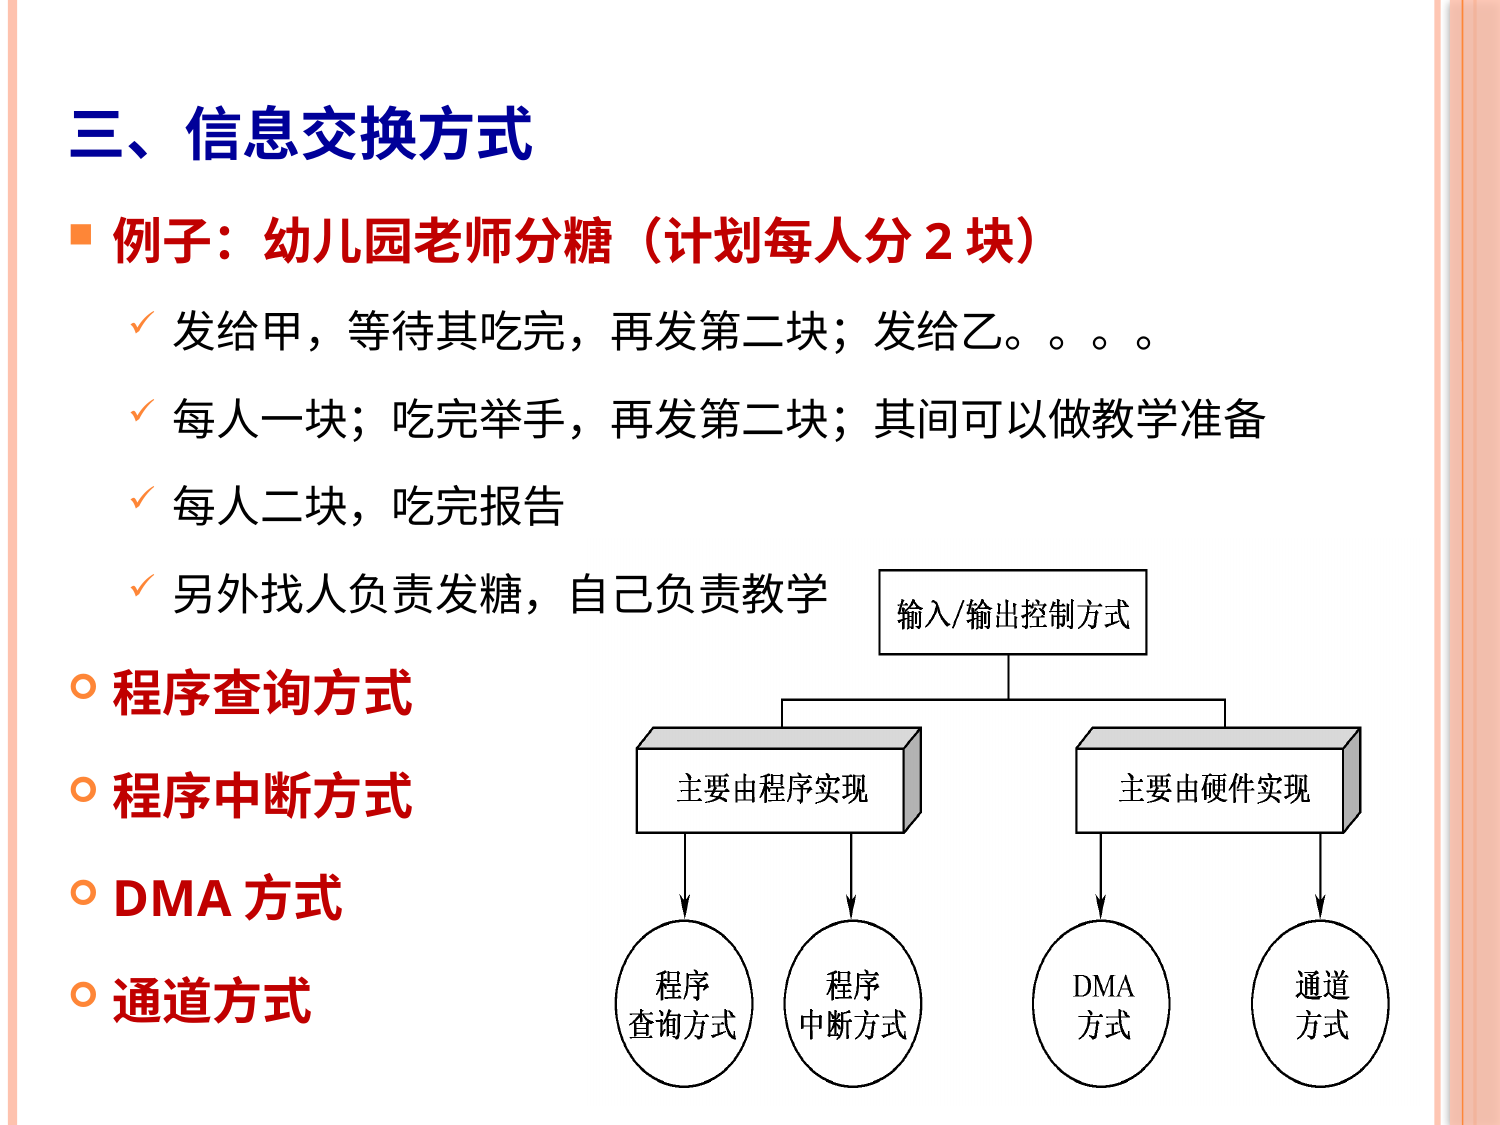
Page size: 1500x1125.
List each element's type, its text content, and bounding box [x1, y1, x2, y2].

picture [584, 538, 1421, 1107]
list 三、信息交换方式 例子：幼儿园老师分糖（计划每人分2块） 发给甲，等待其吃完，再发第二块；发给乙。。。。 每人一块；吃完举手，再发第二块；其间可以做教学准备 每人二块，吃完报告 另外找人负责发糖，自己负责教学 程序查询方式 程序中断方式 DMA方式 通道方式 [53, 54, 1424, 1071]
